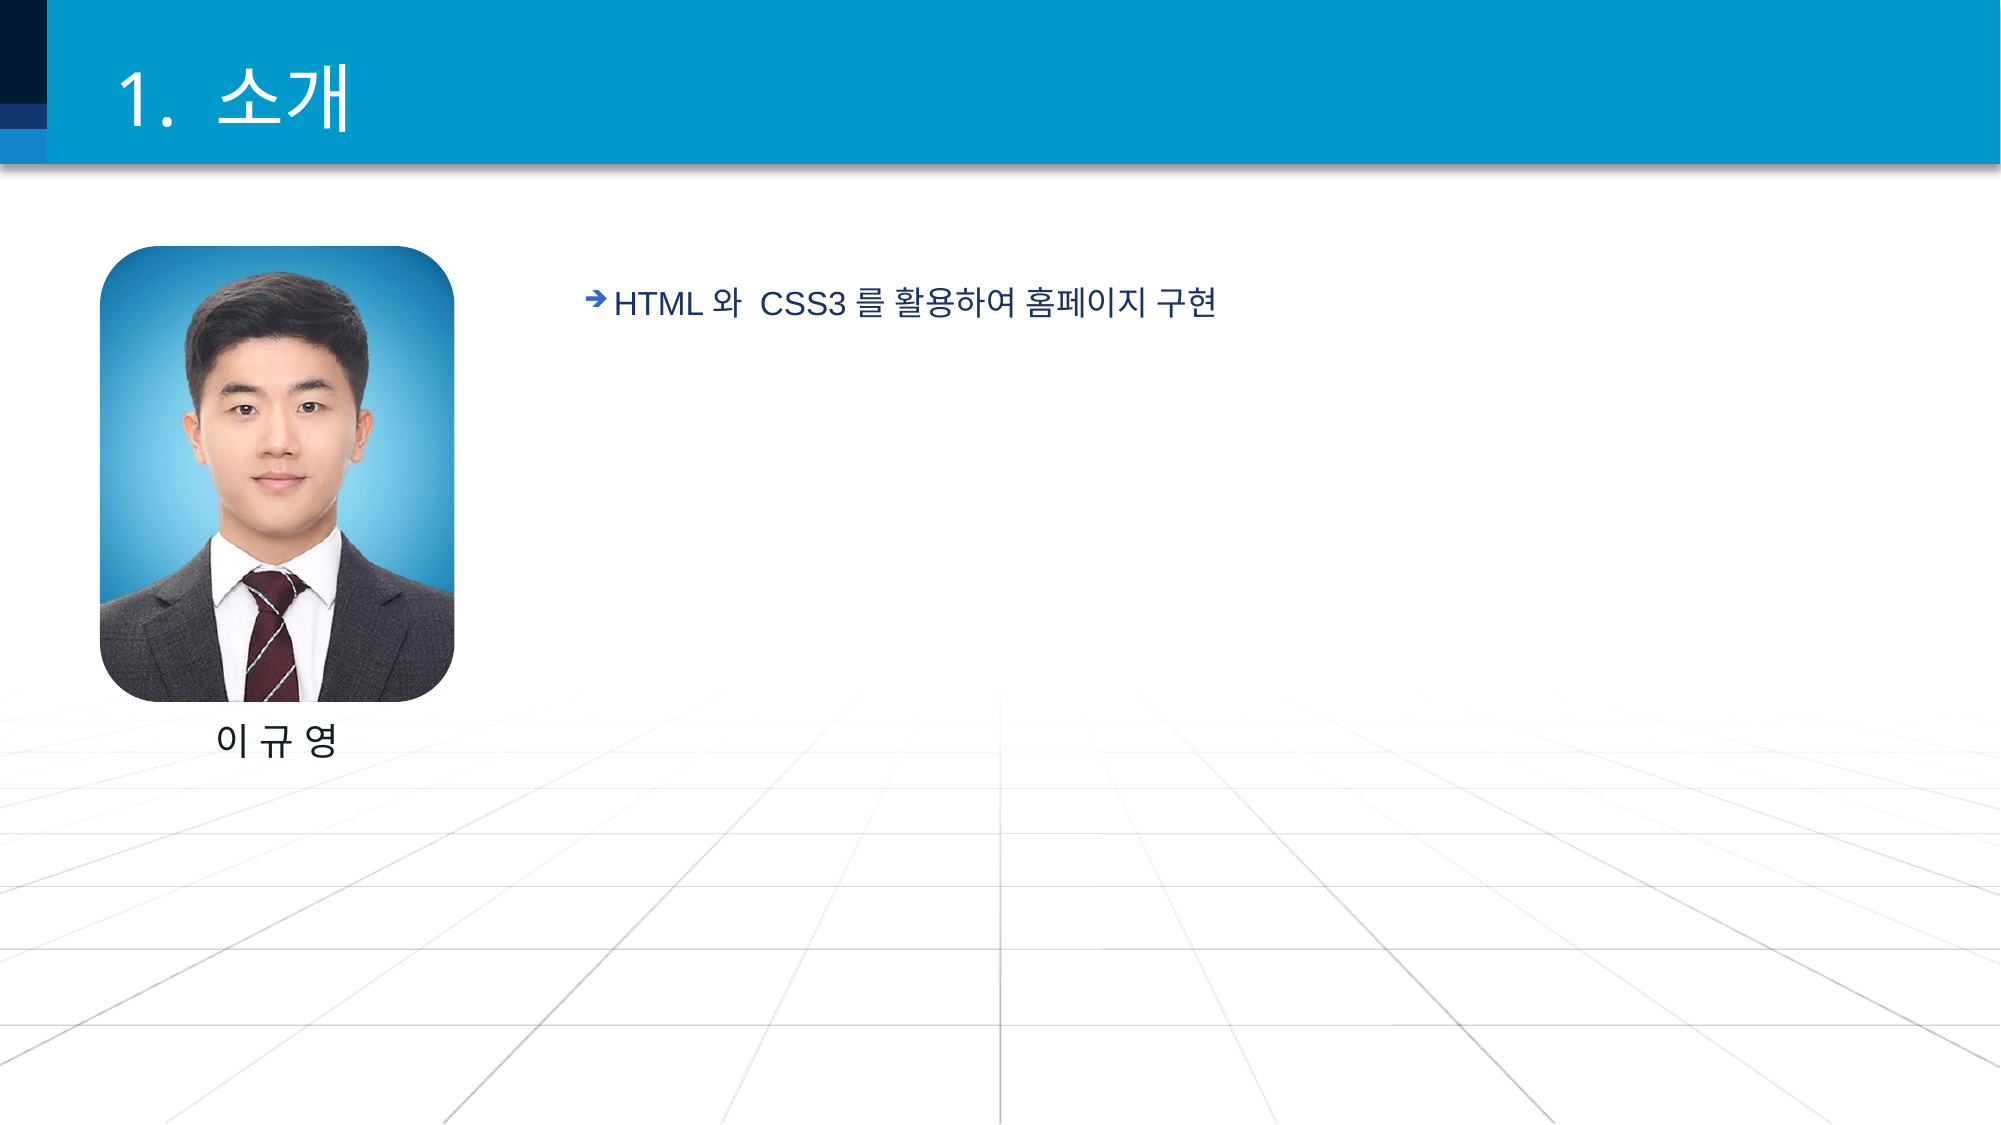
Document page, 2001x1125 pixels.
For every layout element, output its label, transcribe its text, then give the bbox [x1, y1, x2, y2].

text_box 이 규 영 [191, 711, 363, 771]
text_box HTML와 CSS3를 활용하여 홈페이지 구현 [569, 266, 1508, 474]
title 1. 소개 [99, 32, 1900, 161]
picture [99, 246, 455, 702]
